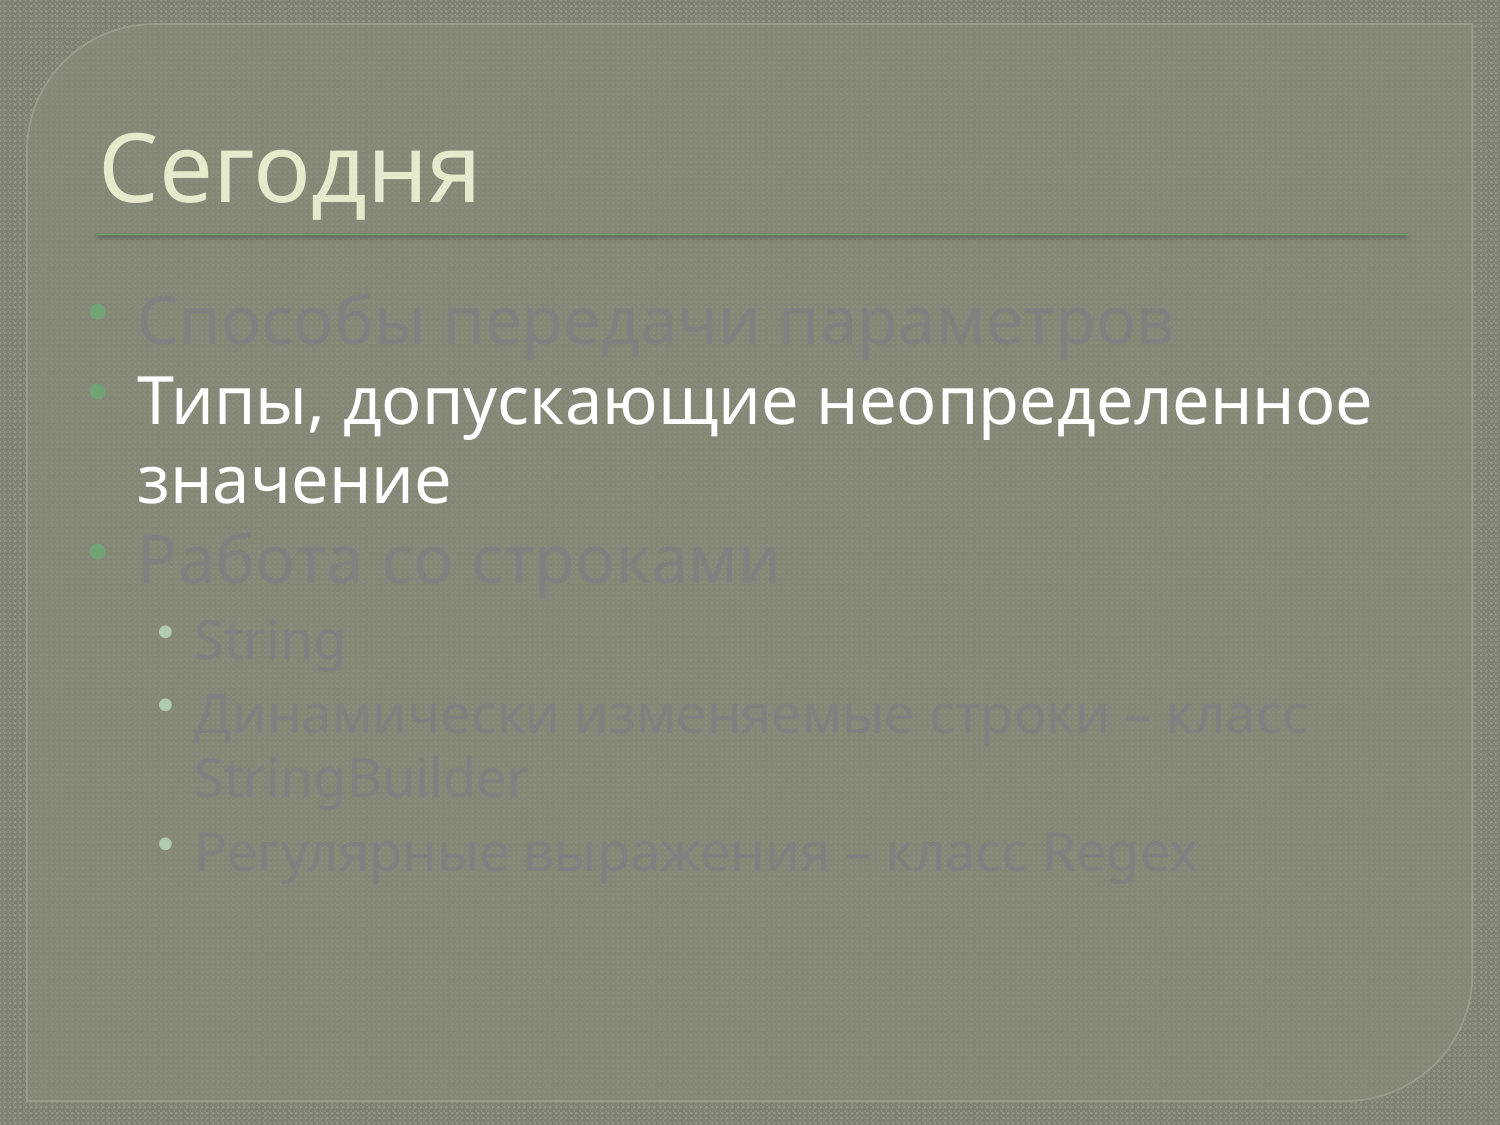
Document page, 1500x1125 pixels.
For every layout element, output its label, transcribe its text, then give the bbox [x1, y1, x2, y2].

list Способы передачи параметров Типы, допускающие неопределенное значение Работа со строками String Динамически изменяемые строки – класс StringBuilder Регулярные выражения – класс Regex [75, 270, 1425, 1013]
title Сегодня [75, 41, 1425, 230]
